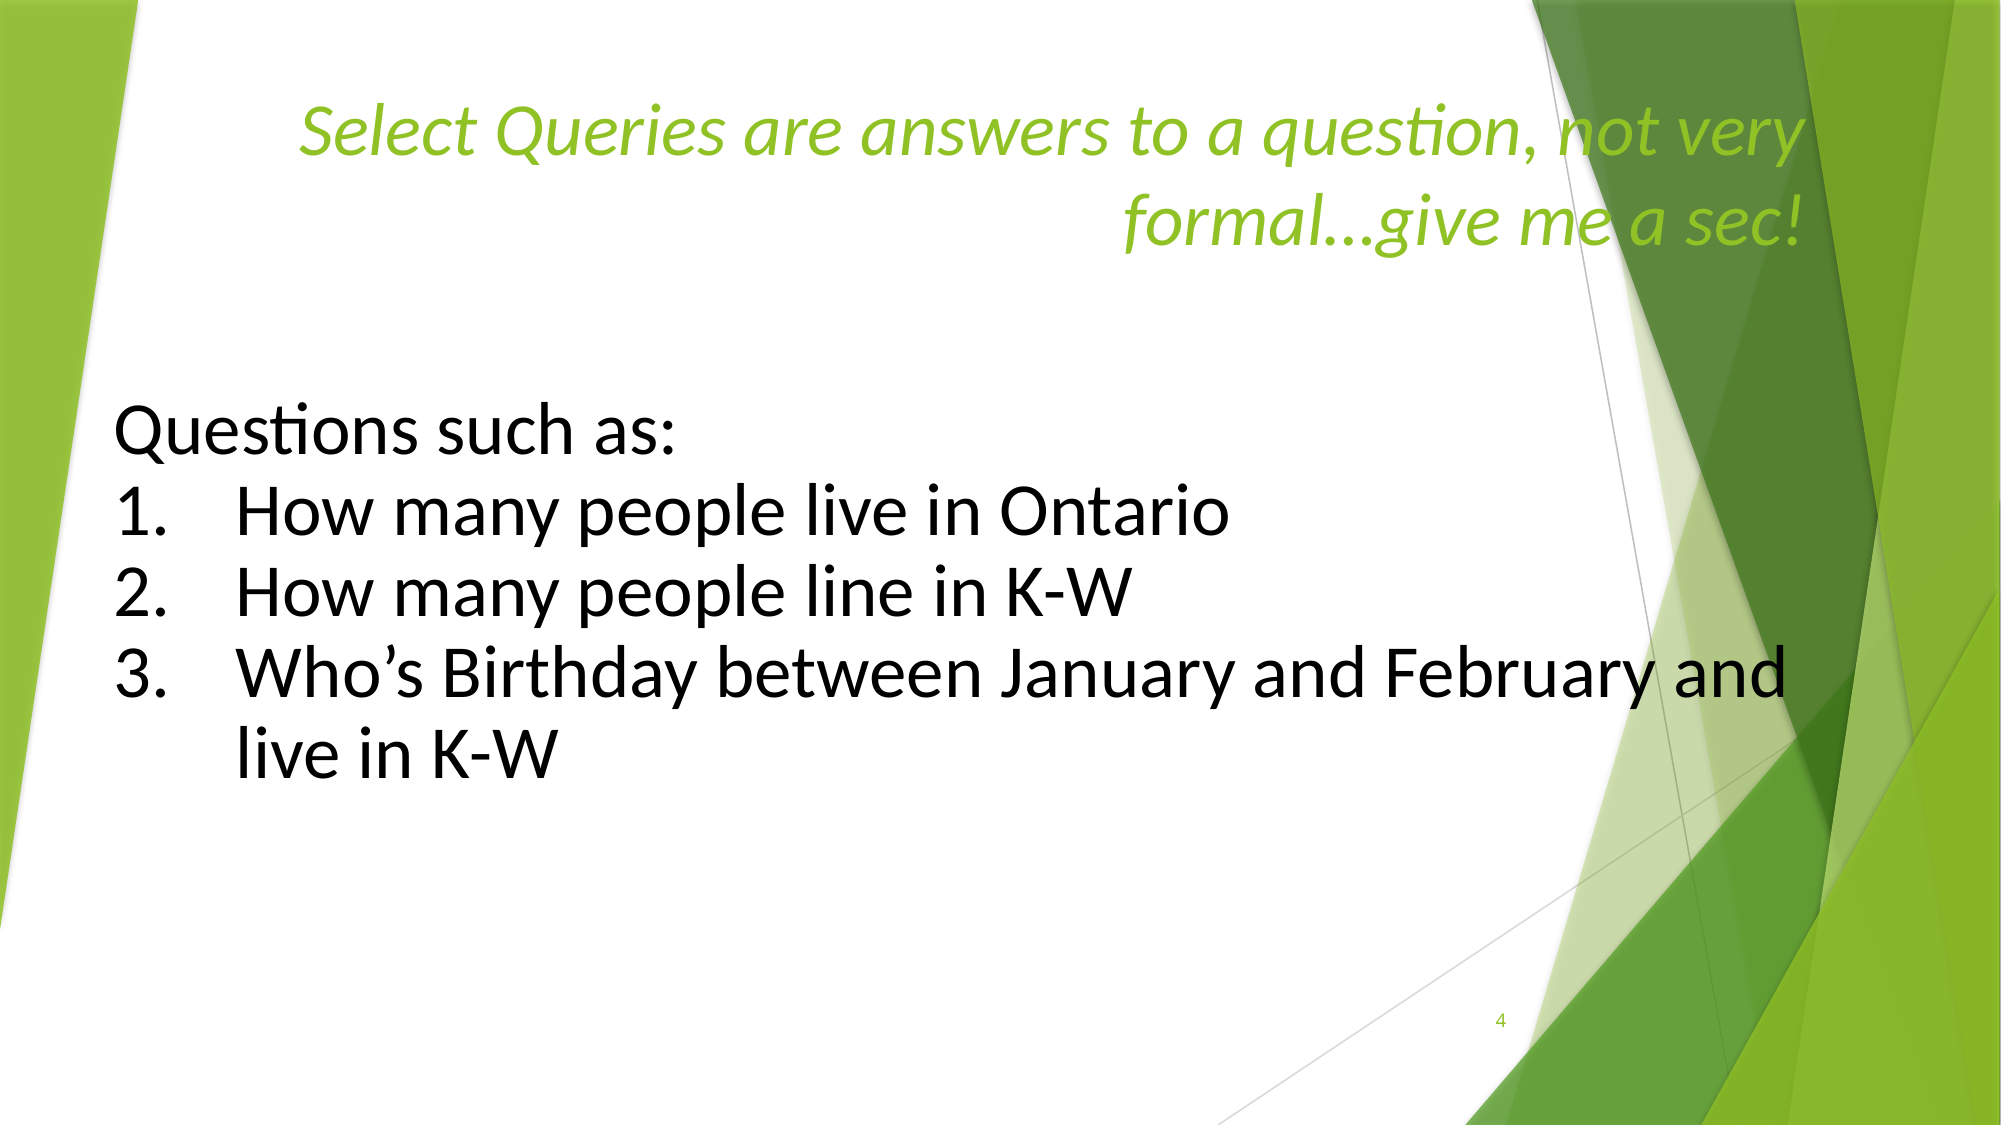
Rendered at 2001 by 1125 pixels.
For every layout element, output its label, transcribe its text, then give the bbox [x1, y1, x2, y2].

title Select Queries are answers to a question, not very formal…give me a sec! [54, 108, 1822, 268]
text_box Questions such as: How many people live in Ontario How many people line in K-W Who’s Birthday between January and February and live in K-W [98, 378, 1867, 803]
slide_number 4 [1409, 991, 1522, 1051]
